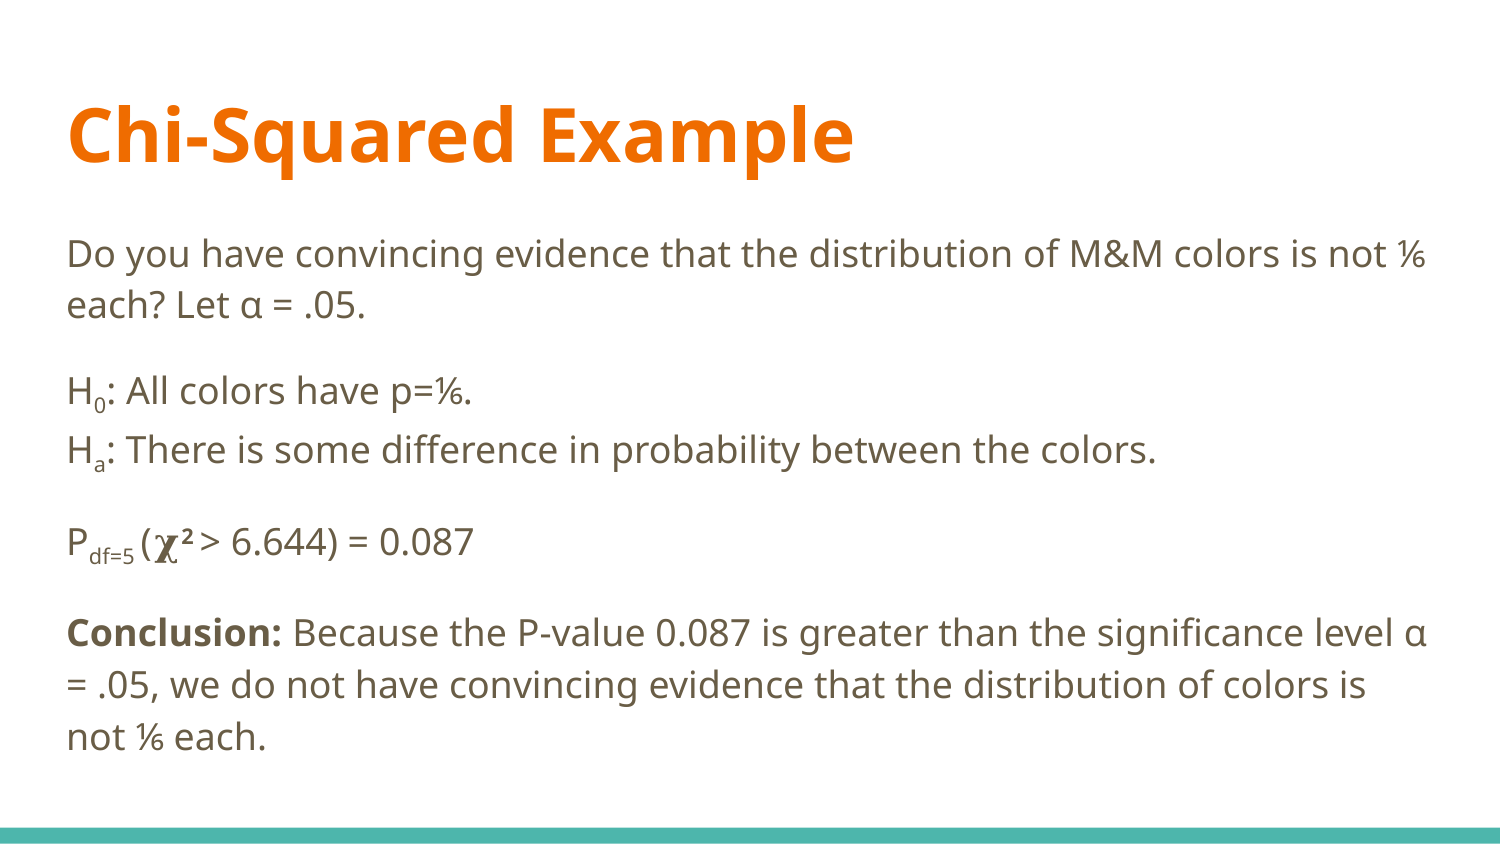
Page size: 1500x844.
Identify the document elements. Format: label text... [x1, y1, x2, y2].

title Chi-Squared Example [51, 72, 1449, 189]
list Do you have convincing evidence that the distribution of M&M colors is not ⅙ each? Let α = .05. H0: All colors have p=⅙. Ha: There is some difference in probability between the colors. Pdf=5 (𝛘2 > 6.644) = 0.087 Conclusion: Because the P-value 0.087 is greater than the significance level α = .05, we do not have convincing evidence that the distribution of colors is not ⅙ each. [51, 207, 1449, 822]
